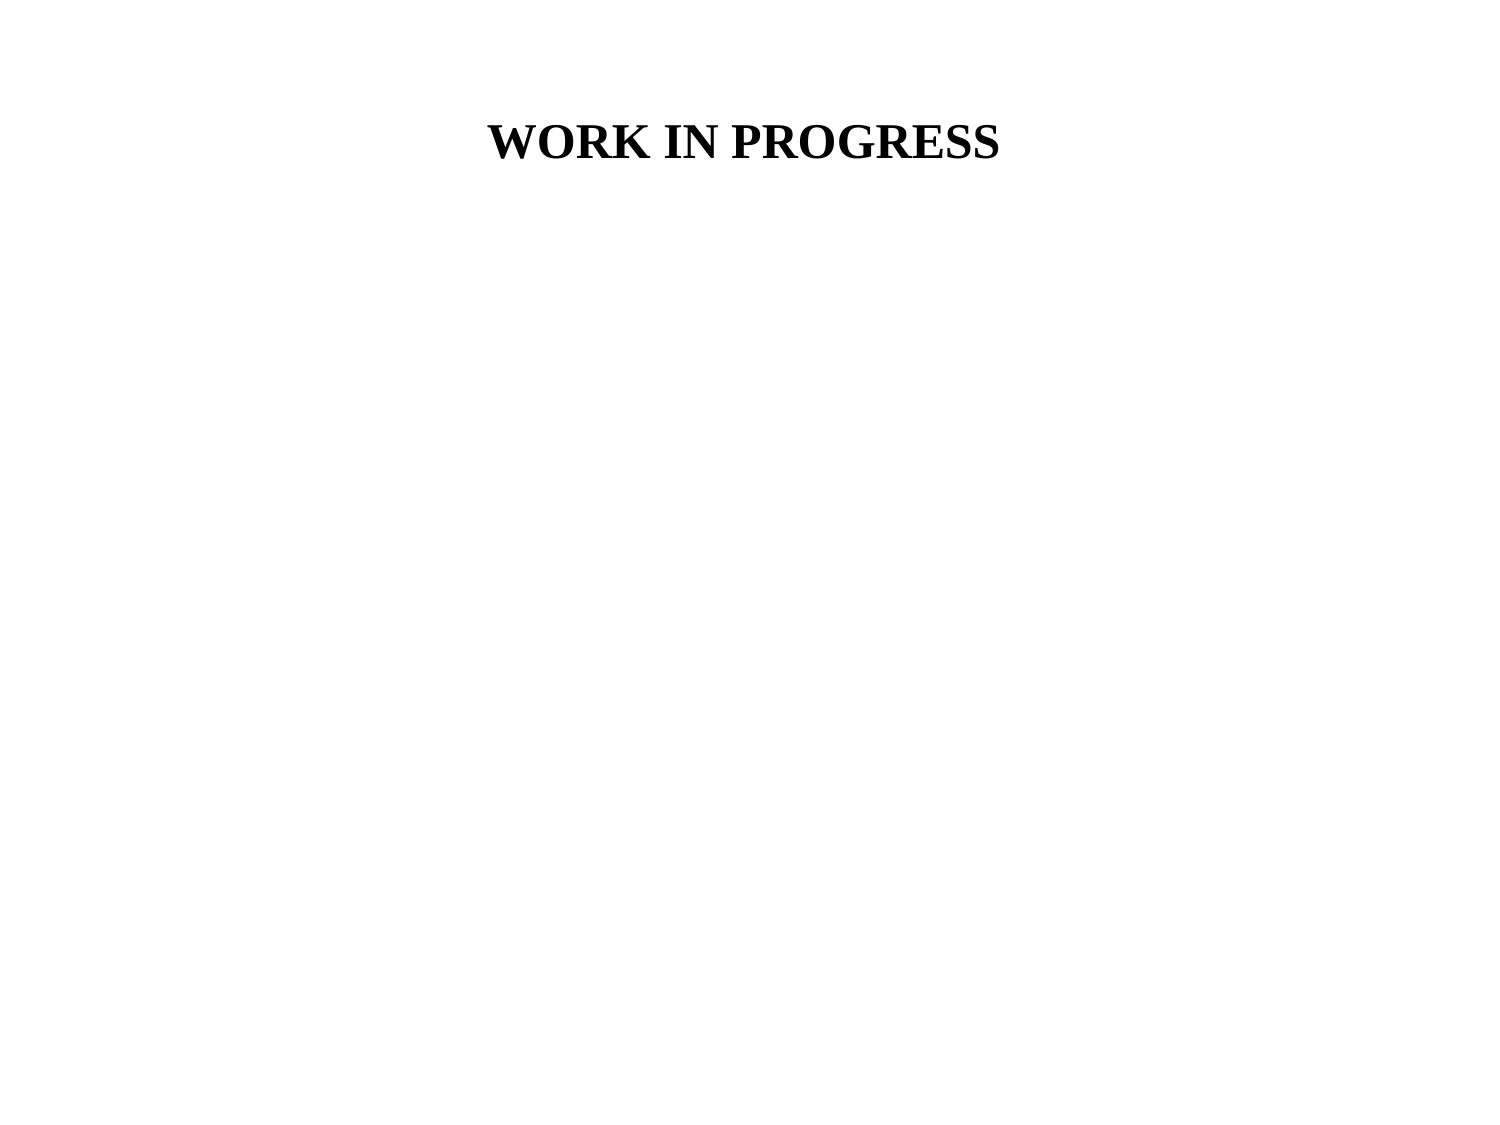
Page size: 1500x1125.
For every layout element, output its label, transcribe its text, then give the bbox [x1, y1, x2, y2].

title WORK IN PROGRESS [75, 45, 1425, 233]
